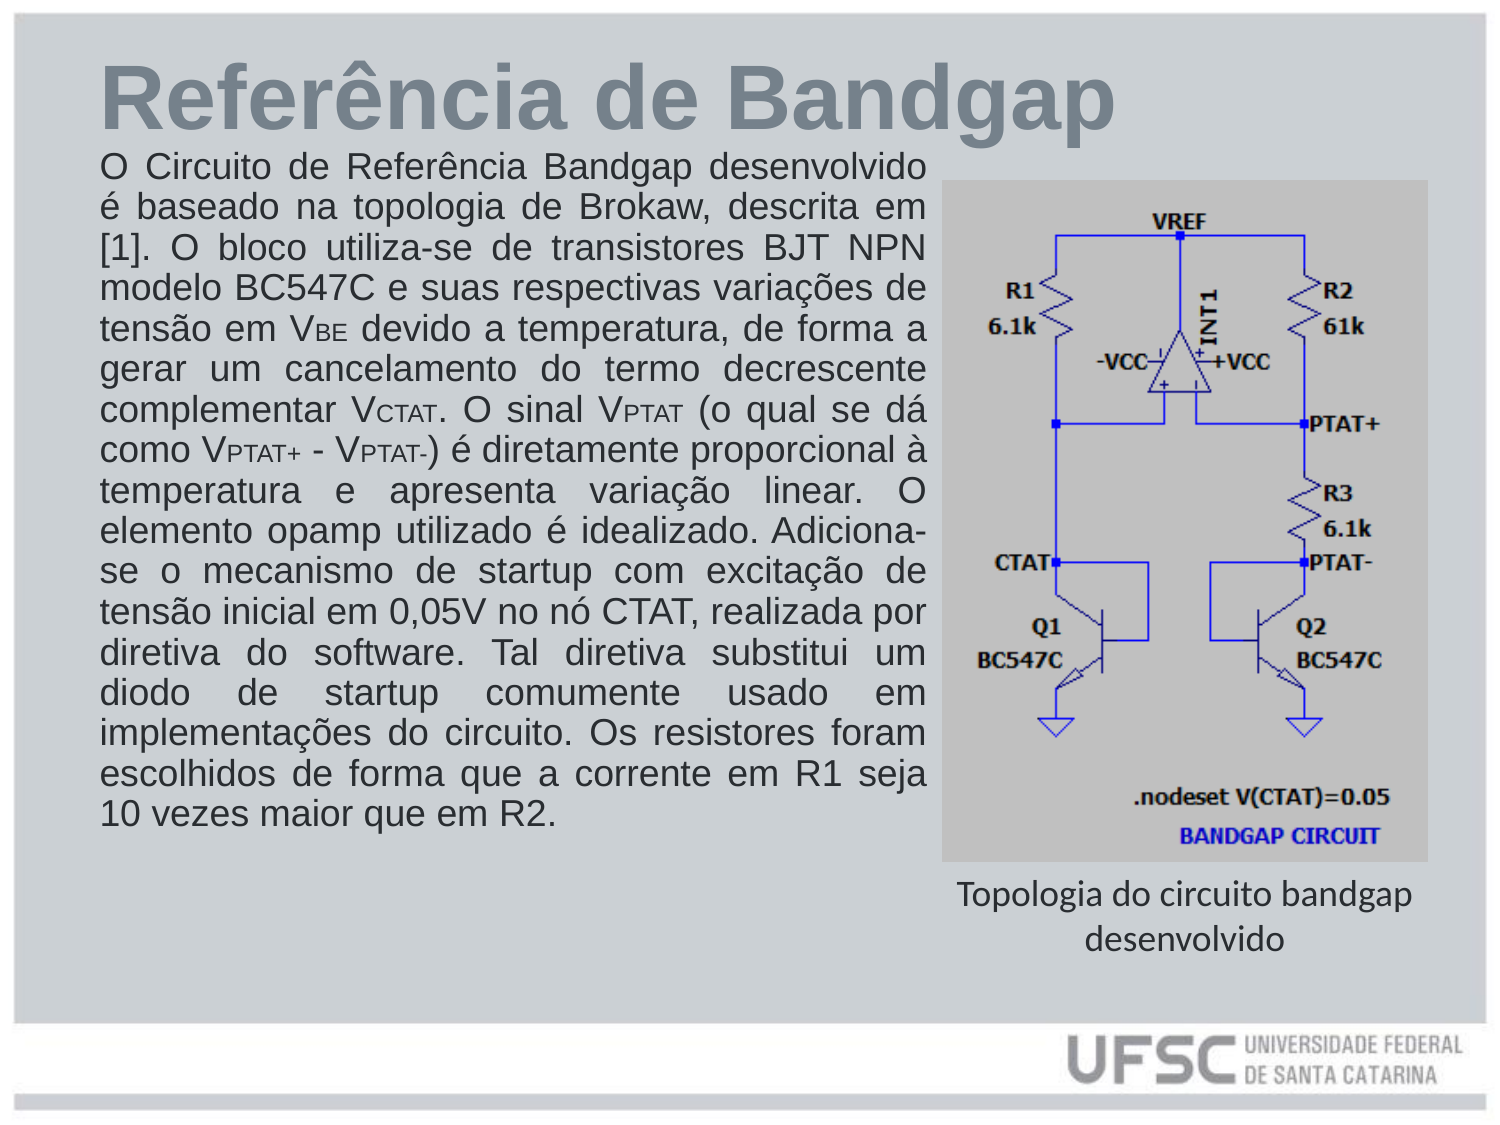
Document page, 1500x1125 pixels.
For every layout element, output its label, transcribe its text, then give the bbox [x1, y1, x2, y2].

text_box Topologia do circuito bandgap desenvolvido [896, 861, 1474, 990]
title Referência de Bandgap [84, 42, 1379, 179]
list O Circuito de Referência Bandgap desenvolvido é baseado na topologia de Brokaw, descrita em [1]. O bloco utiliza-se de transistores BJT NPN modelo BC547C e suas respectivas variações de tensão em VBE devido a temperatura, de forma a gerar um cancelamento do termo decrescente complementar VCTAT. O sinal VPTAT (o qual se dá como VPTAT+ - VPTAT-) é diretamente proporcional à temperatura e apresenta variação linear. O elemento opamp utilizado é idealizado. Adiciona-se o mecanismo de startup com excitação de tensão inicial em 0,05V no nó CTAT, realizada por diretiva do software. Tal diretiva substitui um diodo de startup comumente usado em implementações do circuito. Os resistores foram escolhidos de forma que a corrente em R1 seja 10 vezes maior que em R2. [84, 139, 943, 1003]
picture [0, 0, 1500, 1125]
